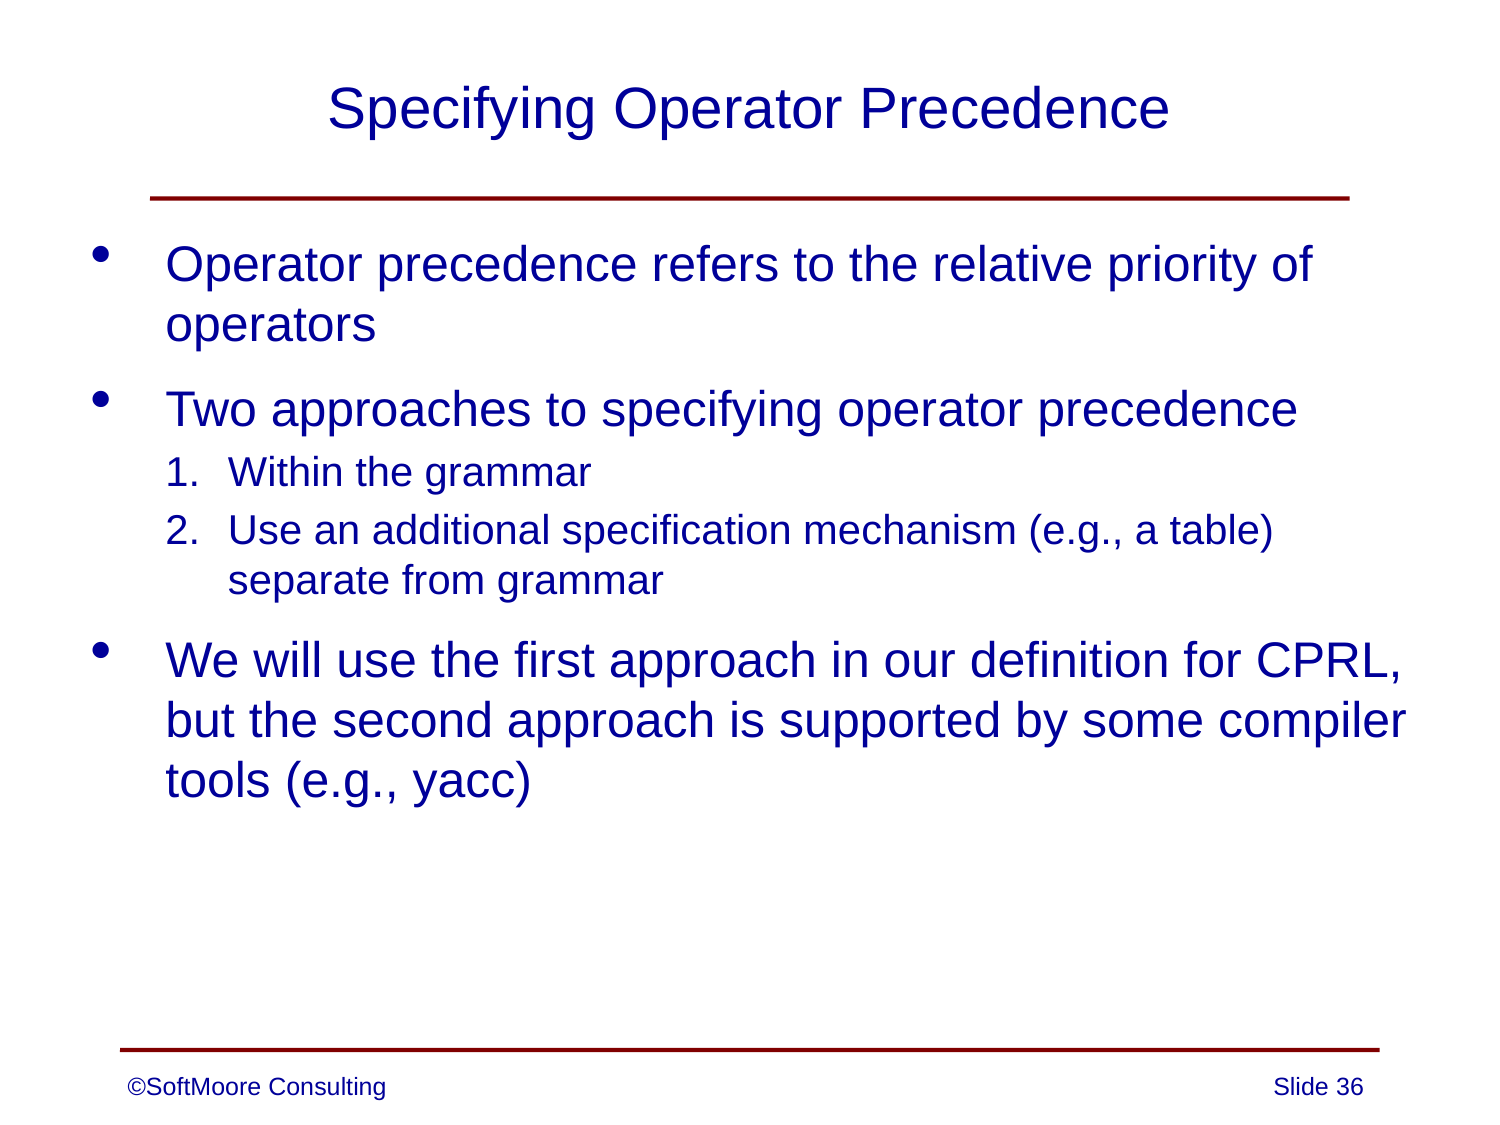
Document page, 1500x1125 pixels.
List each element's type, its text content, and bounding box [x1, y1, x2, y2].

list Operator precedence refers to the relative priority of operators Two approaches to specifying operator precedence Within the grammar Use an additional specification mechanism (e.g., a table) separate from grammar We will use the first approach in our definition for CPRL, but the second approach is supported by some compiler tools (e.g., yacc) [74, 223, 1425, 1034]
footer ©SoftMoore Consulting [111, 1061, 563, 1109]
slide_number Slide 36 [1078, 1061, 1380, 1109]
title Specifying Operator Precedence [149, 22, 1350, 188]
